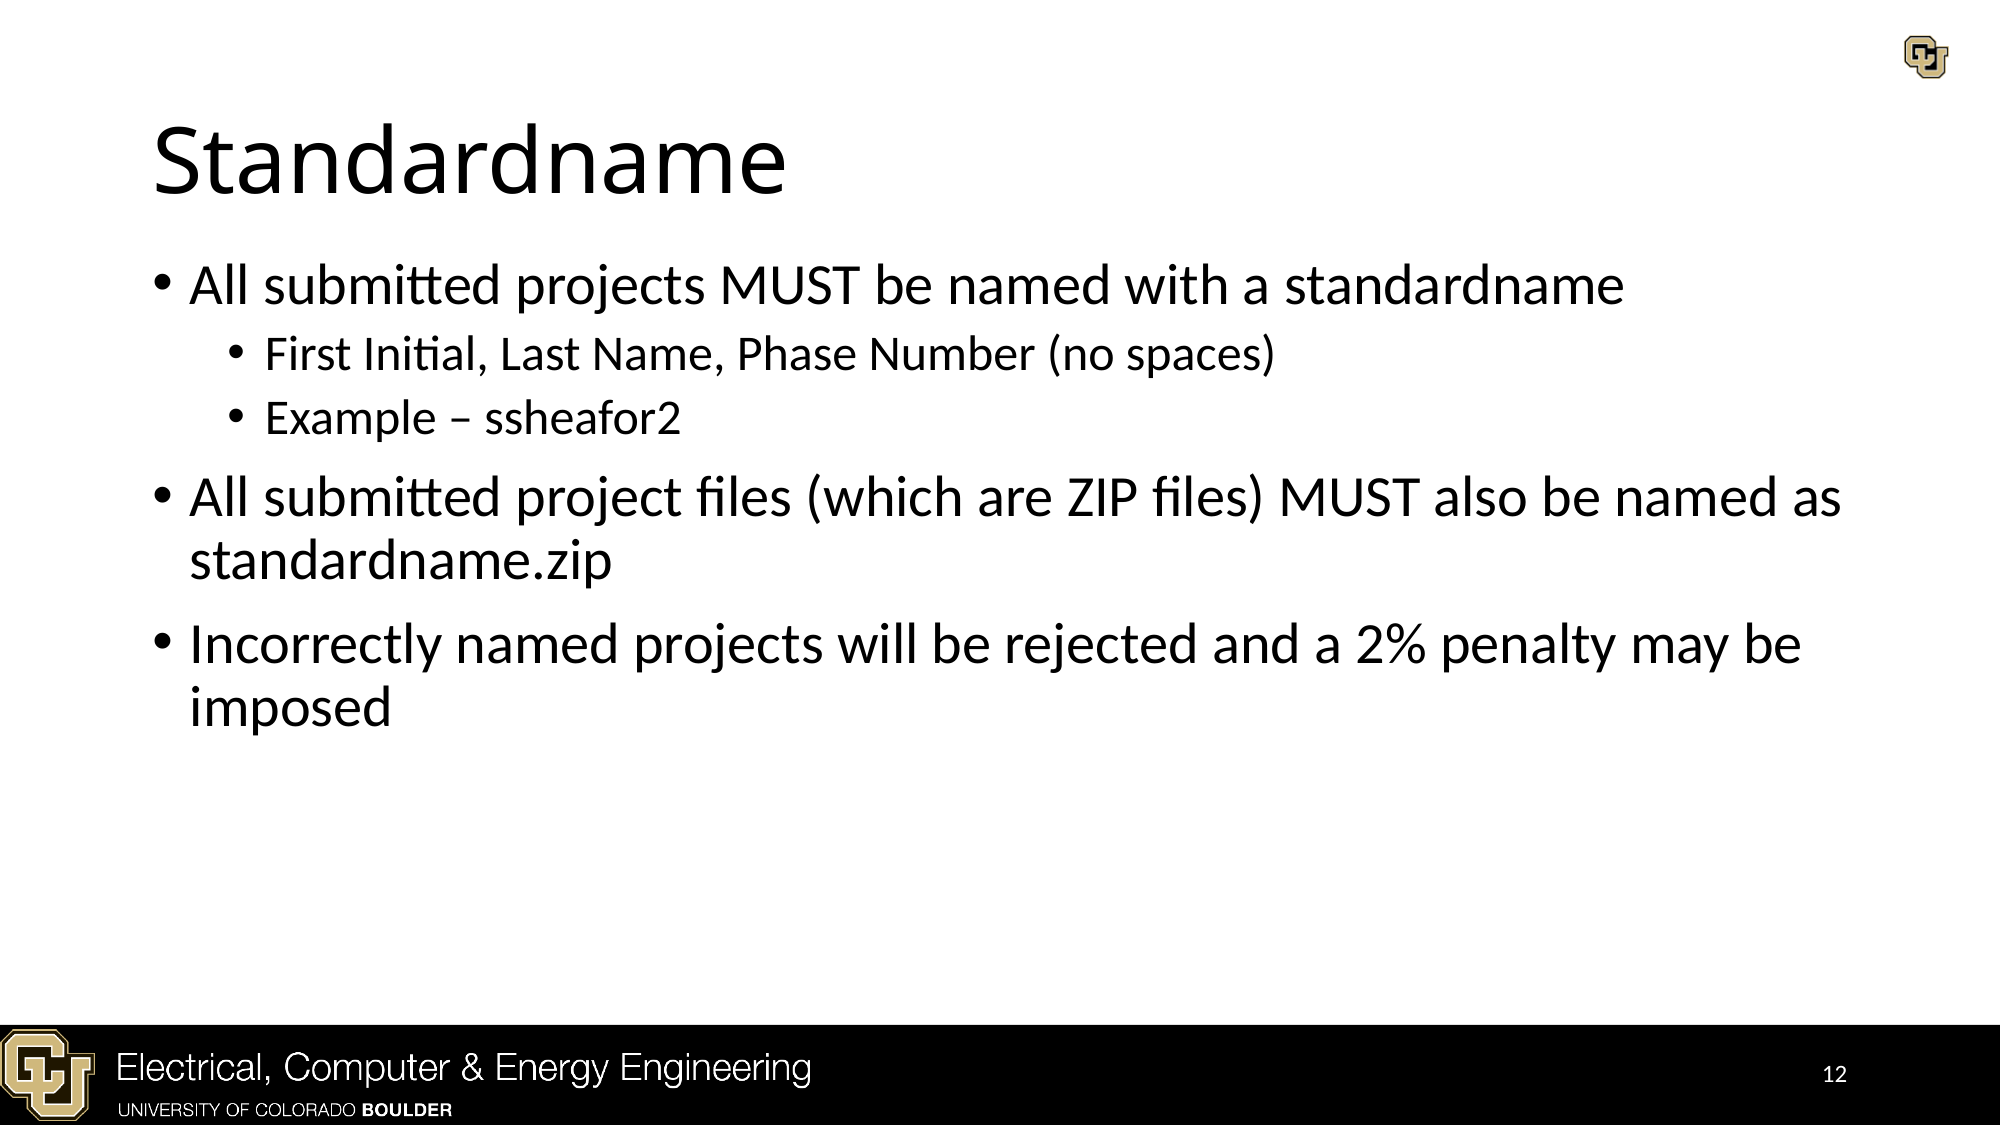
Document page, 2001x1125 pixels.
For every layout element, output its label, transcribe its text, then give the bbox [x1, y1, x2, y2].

footer [0, 1024, 2000, 1125]
slide_number 12 [1412, 1042, 1863, 1103]
picture [0, 1029, 810, 1121]
title Standardname [137, 55, 1863, 246]
list All submitted projects MUST be named with a standardname First Initial, Last Name, Phase Number (no spaces) Example – ssheafor2 All submitted project files (which are ZIP files) MUST also be named as standardname.zip Incorrectly named projects will be rejected and a 2% penalty may be imposed [137, 246, 1863, 961]
picture [1899, 32, 1958, 87]
